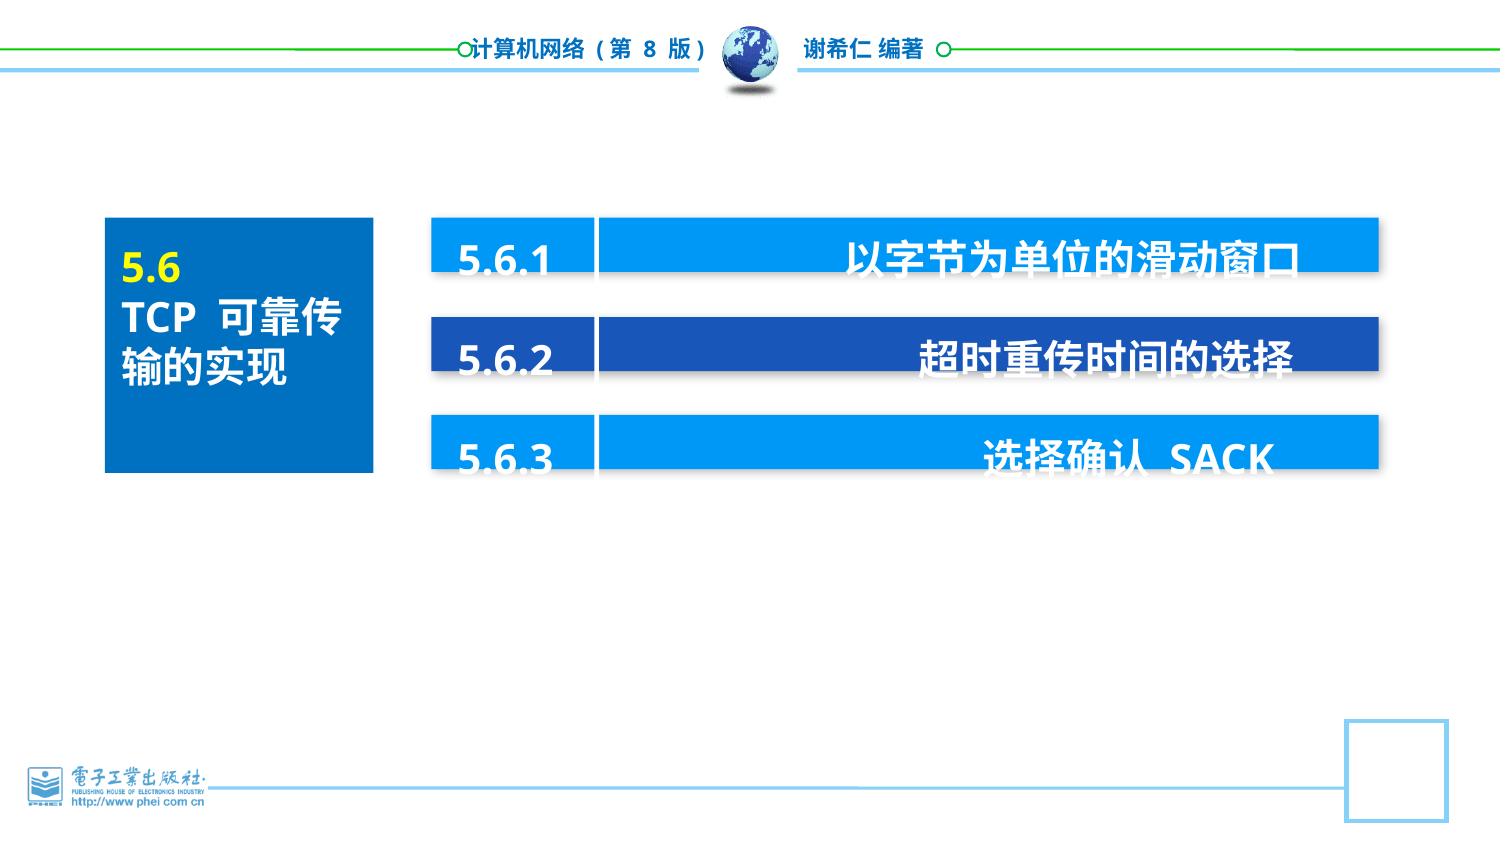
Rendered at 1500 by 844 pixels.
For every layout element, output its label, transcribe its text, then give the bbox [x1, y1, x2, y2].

text_box [1367, 317, 1379, 372]
text_box [431, 414, 442, 470]
text_box [431, 217, 442, 272]
text_box [104, 217, 374, 473]
text_box 5.6 TCP 可靠传输的实现 [106, 233, 374, 399]
picture [720, 24, 780, 100]
picture [23, 764, 208, 809]
text_box [1367, 217, 1379, 272]
text_box [1367, 414, 1379, 470]
text_box 5.6.1 以字节为单位的滑动窗口 5.6.2 超时重传时间的选择 5.6.3 选择确认 SACK [442, 175, 1367, 491]
text_box [431, 317, 442, 372]
